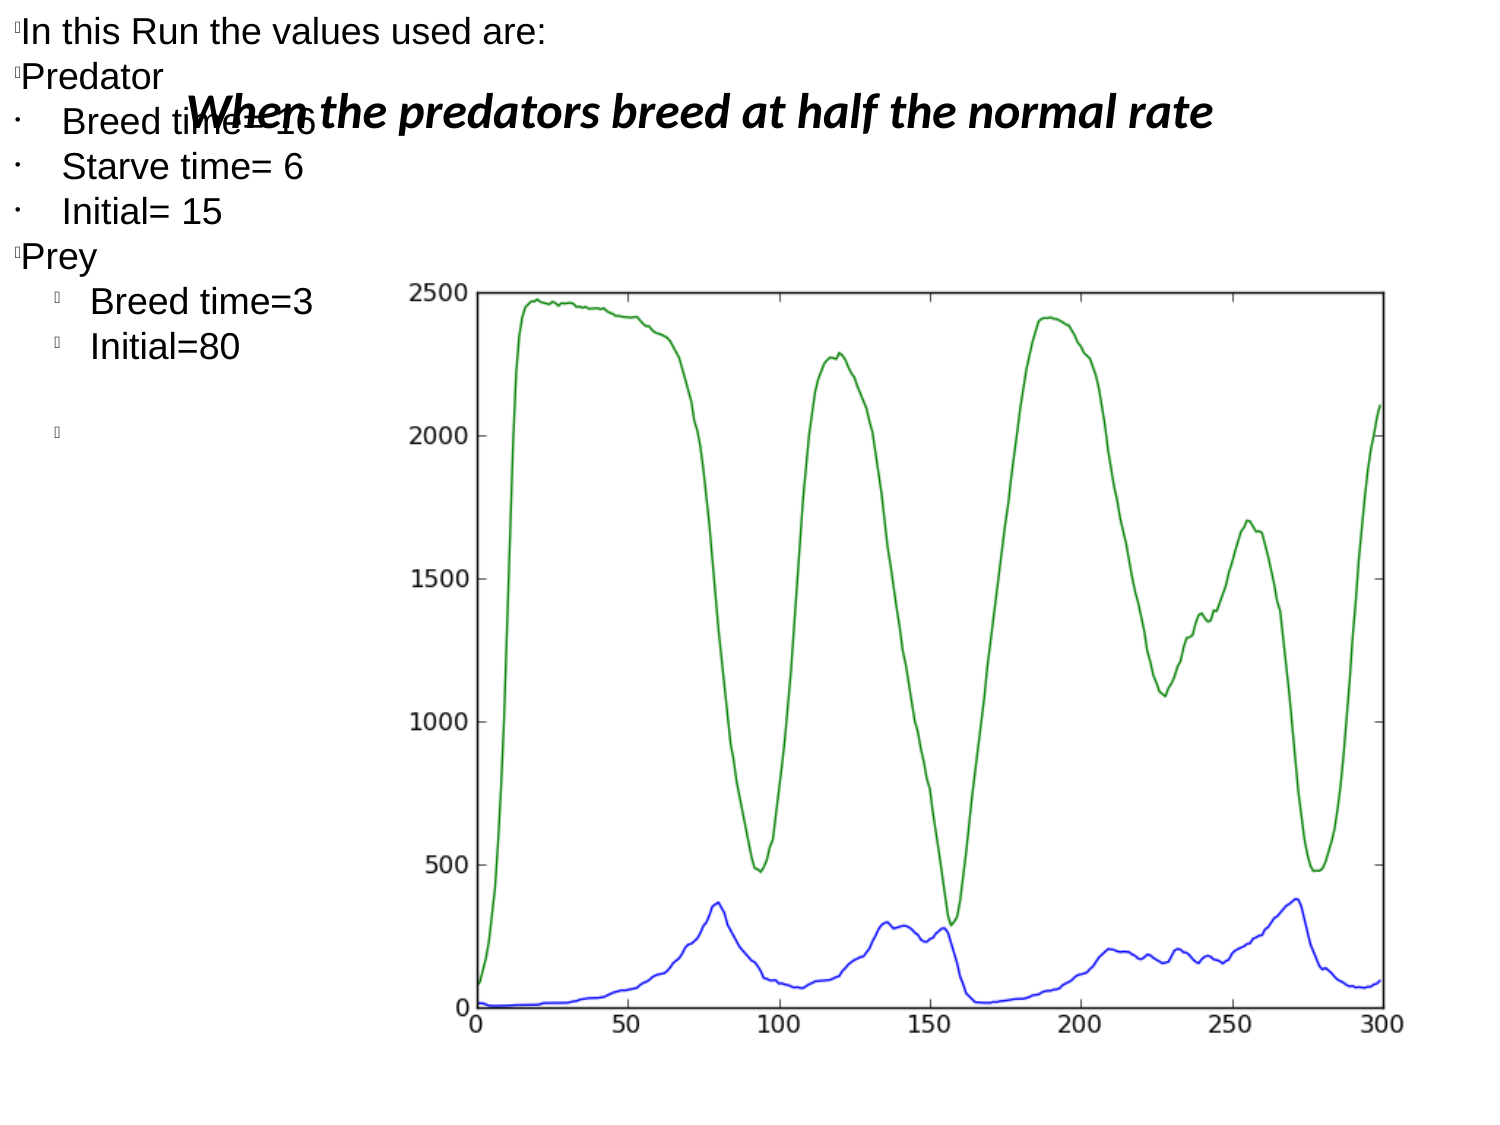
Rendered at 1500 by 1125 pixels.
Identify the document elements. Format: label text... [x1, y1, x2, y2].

text_box When the predators breed at half the normal rate [603, 45, 1500, 203]
text_box In this Run the values used are: Predator Breed time= 16 Starve time= 6 Initial= 15 Prey Breed time=3 Initial=80 [0, 0, 603, 435]
picture [331, 203, 1500, 1097]
